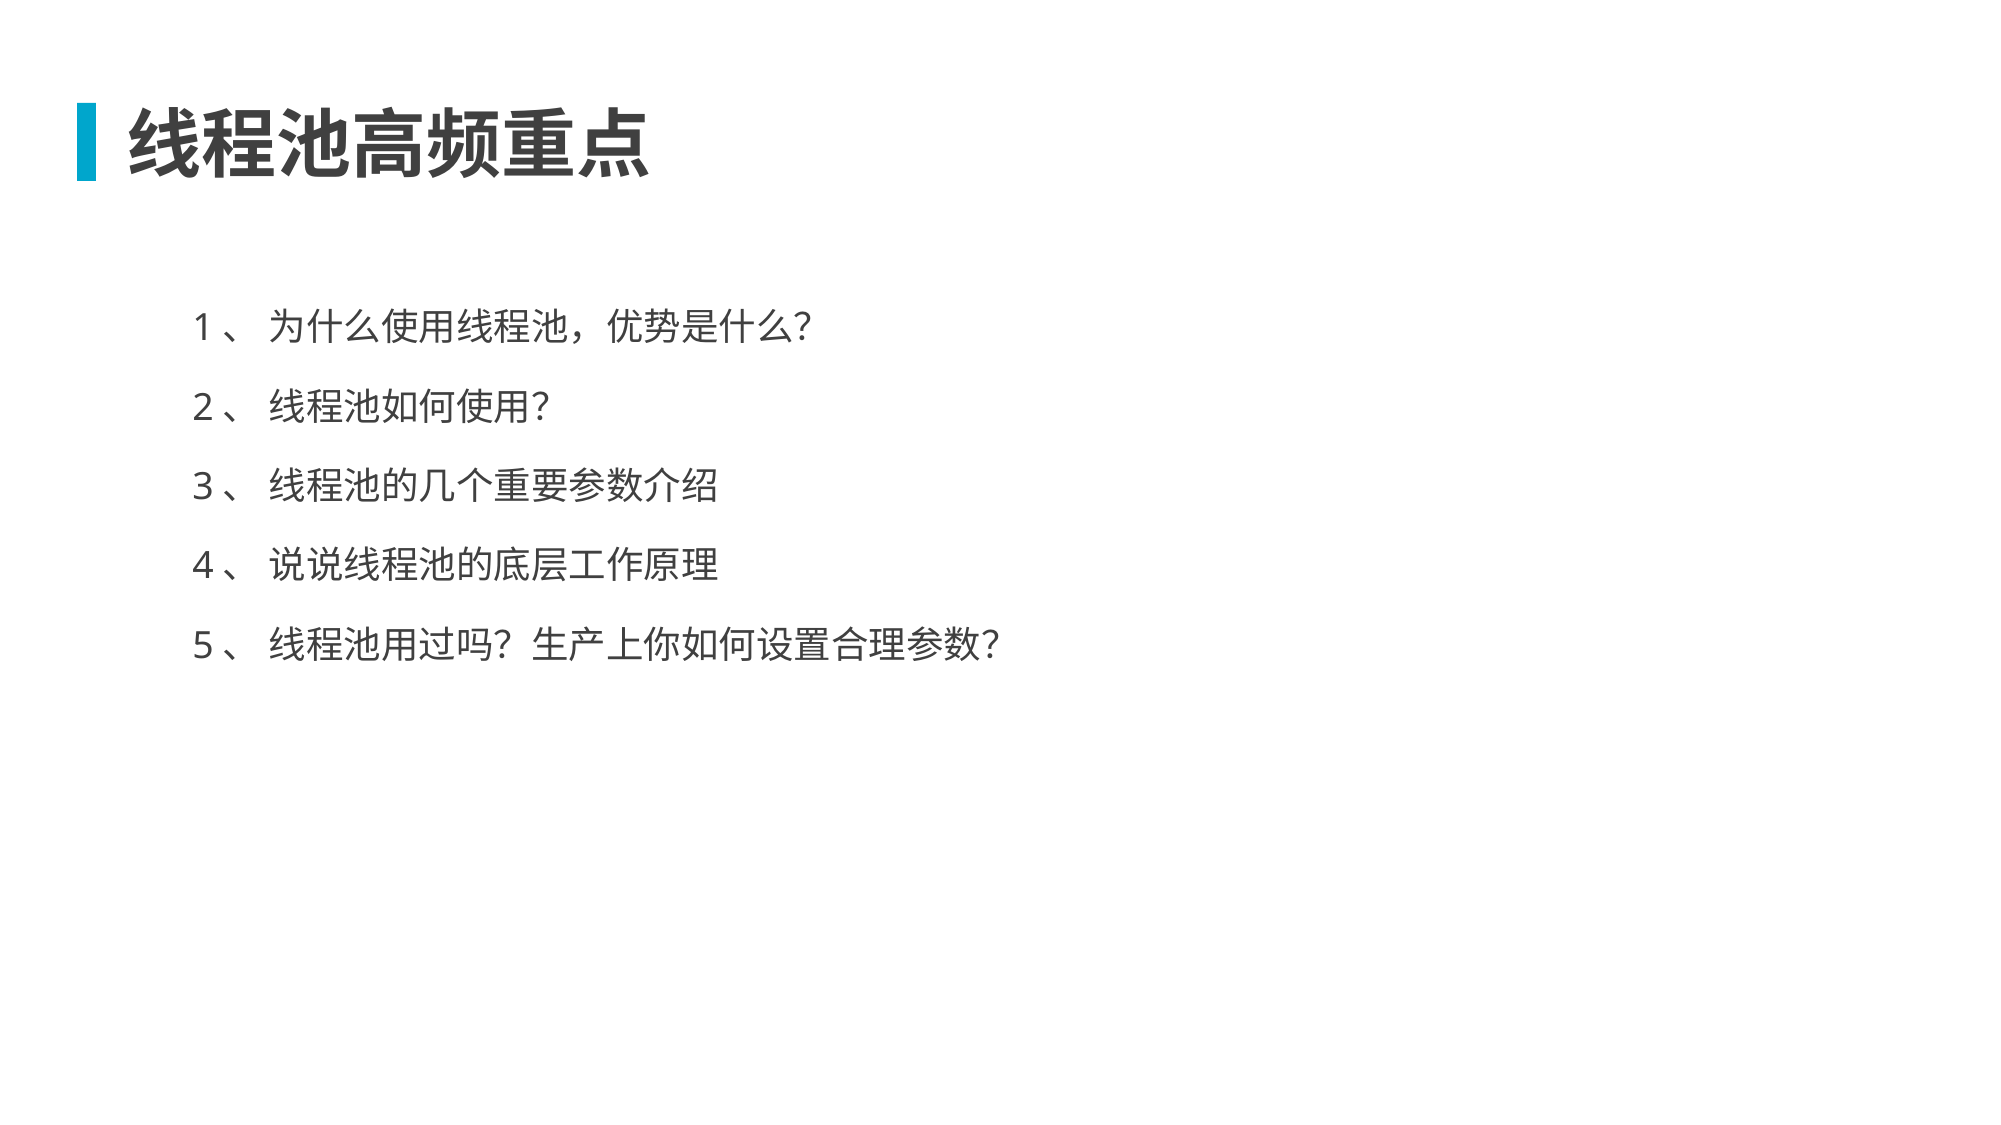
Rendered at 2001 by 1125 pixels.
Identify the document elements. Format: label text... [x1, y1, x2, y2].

text_box 线程池高频重点 [111, 88, 1923, 194]
text_box [76, 102, 97, 182]
text_box 1、 为什么使用线程池，优势是什么？ 2、 线程池如何使用？ 3、 线程池的几个重要参数介绍 4、 说说线程池的底层工作原理 5、 线程池用过吗？生产上你如何设置合理参数？ [177, 295, 1749, 660]
